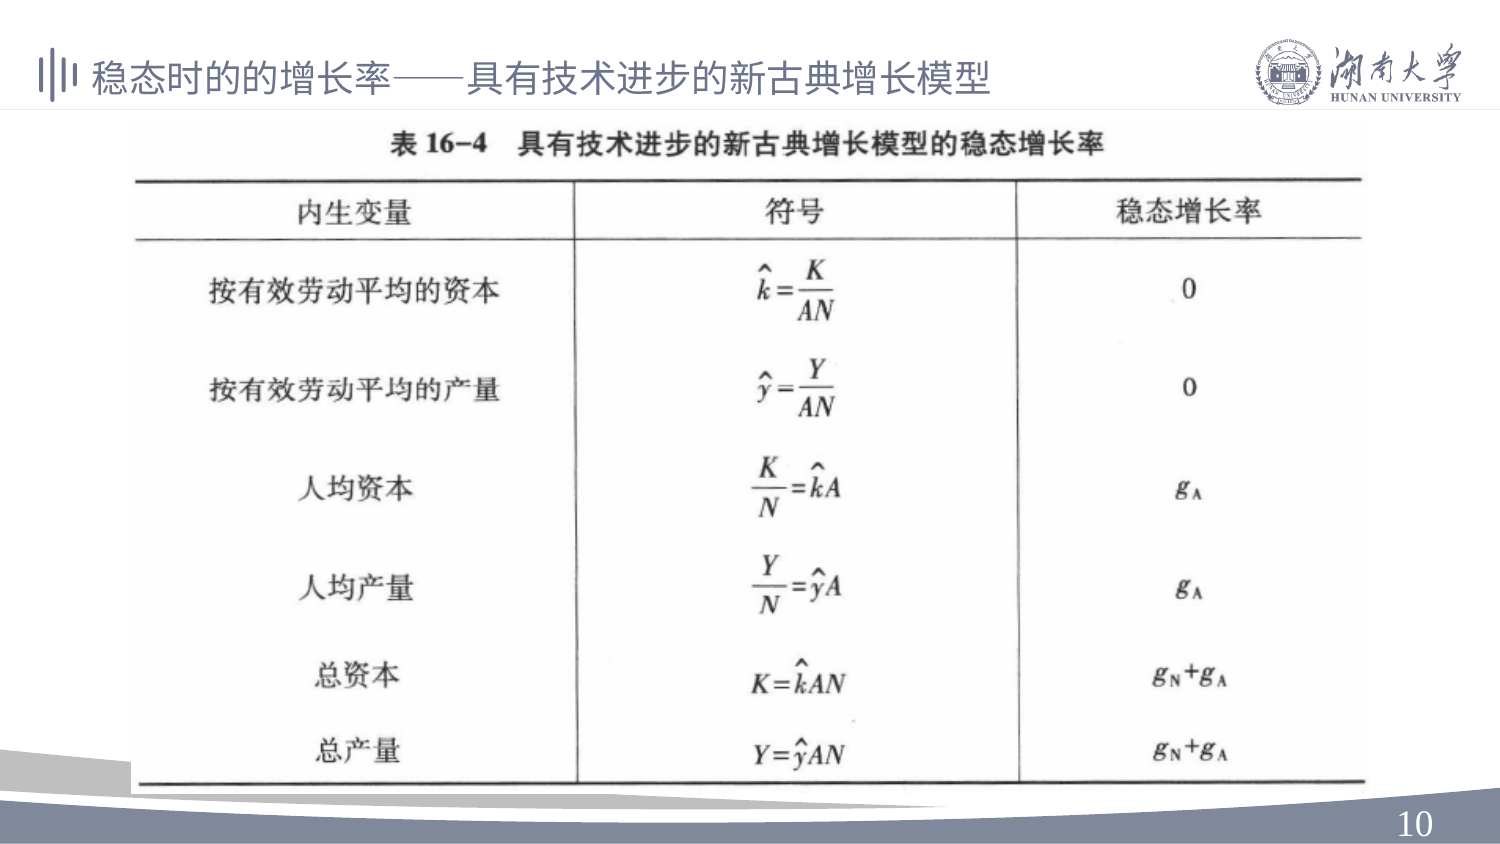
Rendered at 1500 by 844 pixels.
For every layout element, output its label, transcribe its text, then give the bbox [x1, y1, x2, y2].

picture [1249, 33, 1465, 109]
picture [131, 117, 1369, 794]
text_box 稳态时的的增长率——具有技术进步的新古典增长模型 [78, 47, 1175, 108]
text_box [39, 47, 78, 103]
